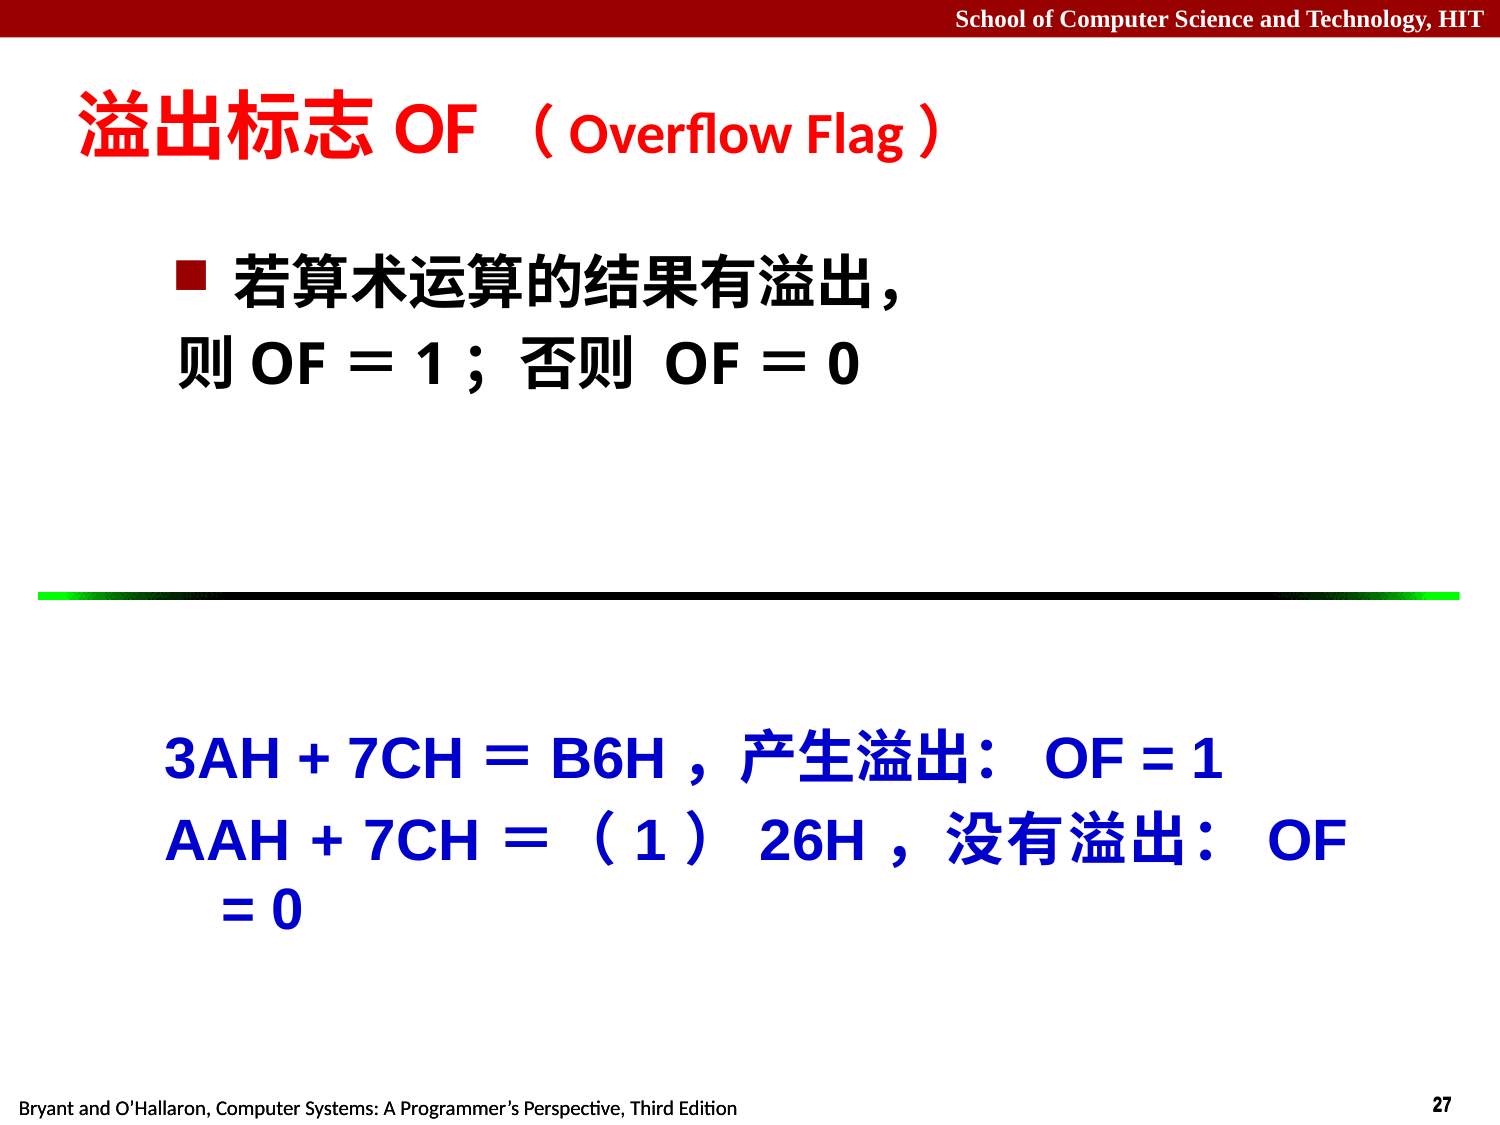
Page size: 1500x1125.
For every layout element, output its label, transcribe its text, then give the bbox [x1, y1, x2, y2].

list 若算术运算的结果有溢出， 则OF＝1；否则 OF＝0 [162, 237, 1376, 463]
text_box 3AH + 7CH＝B6H，产生溢出：OF = 1 AAH + 7CH＝（1）26H，没有溢出：OF = 0 [149, 712, 1363, 900]
title 溢出标志OF（Overflow Flag） [61, 61, 1500, 187]
picture [38, 592, 1462, 601]
